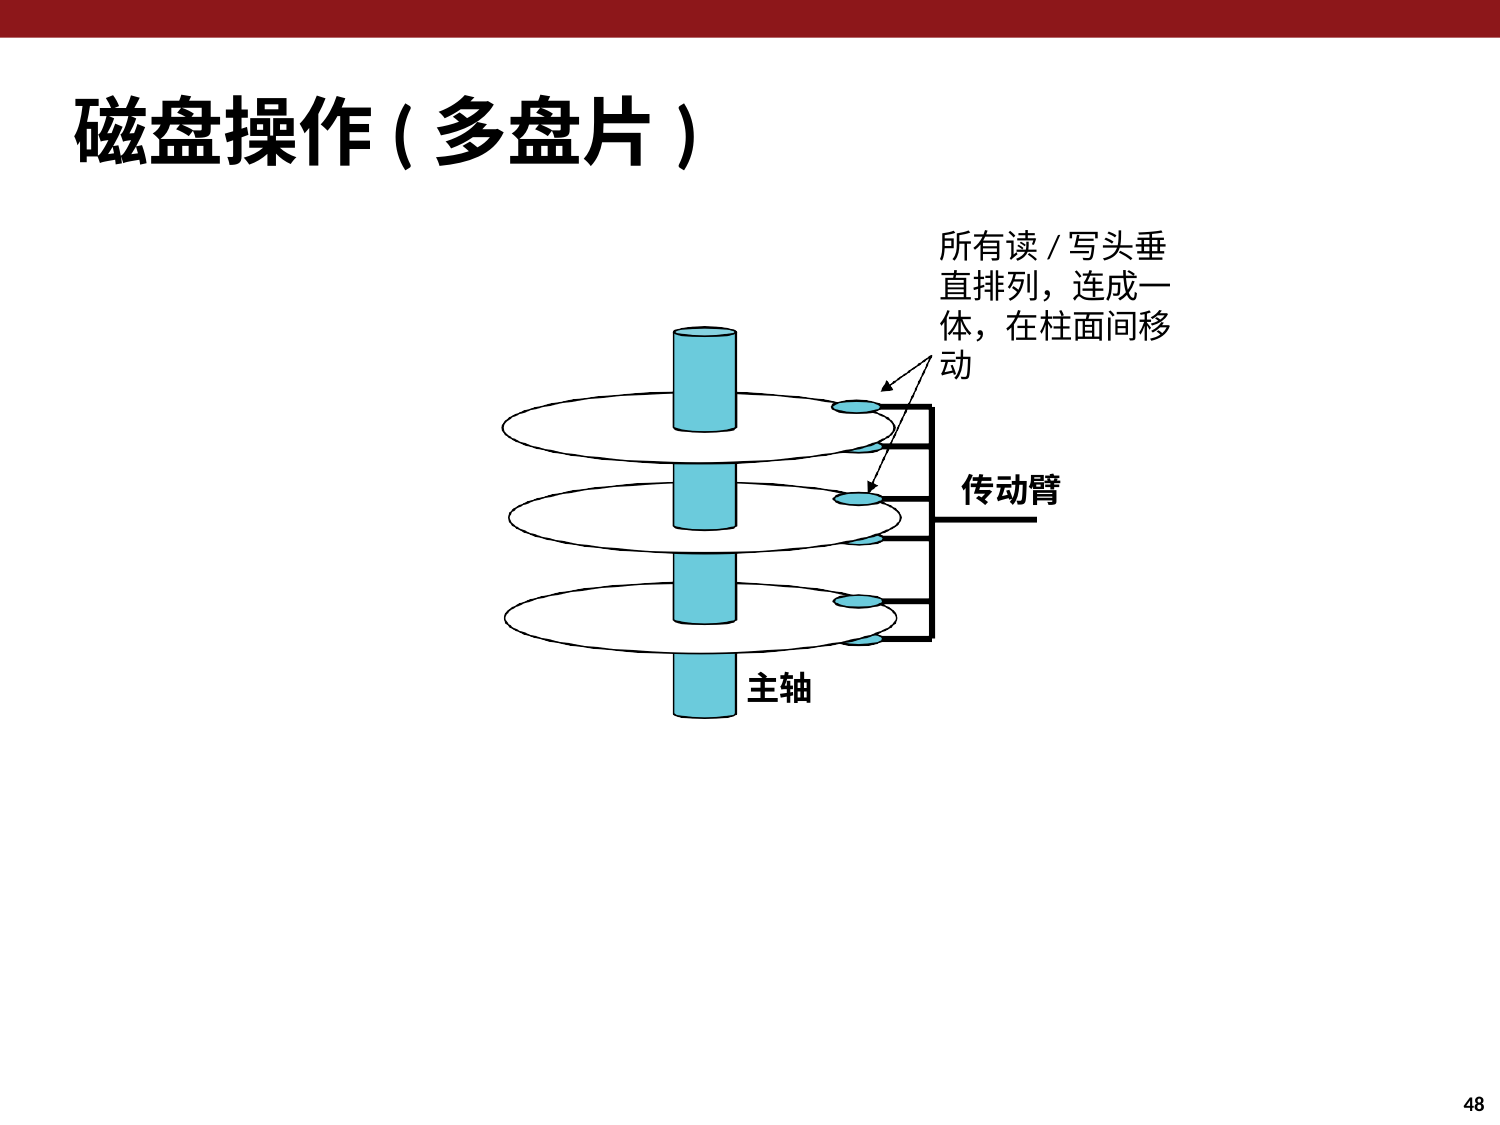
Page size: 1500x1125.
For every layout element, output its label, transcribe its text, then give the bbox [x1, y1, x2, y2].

text_box 所有读/写头垂直排列，连成一体，在柱面间移动 [937, 224, 1188, 385]
title 磁盘操作(多盘片) [71, 84, 1183, 273]
text_box [501, 326, 1040, 719]
text_box 主轴 [743, 667, 851, 708]
text_box 传动臂 [959, 469, 1088, 510]
slide_number 48 [1459, 1093, 1489, 1125]
